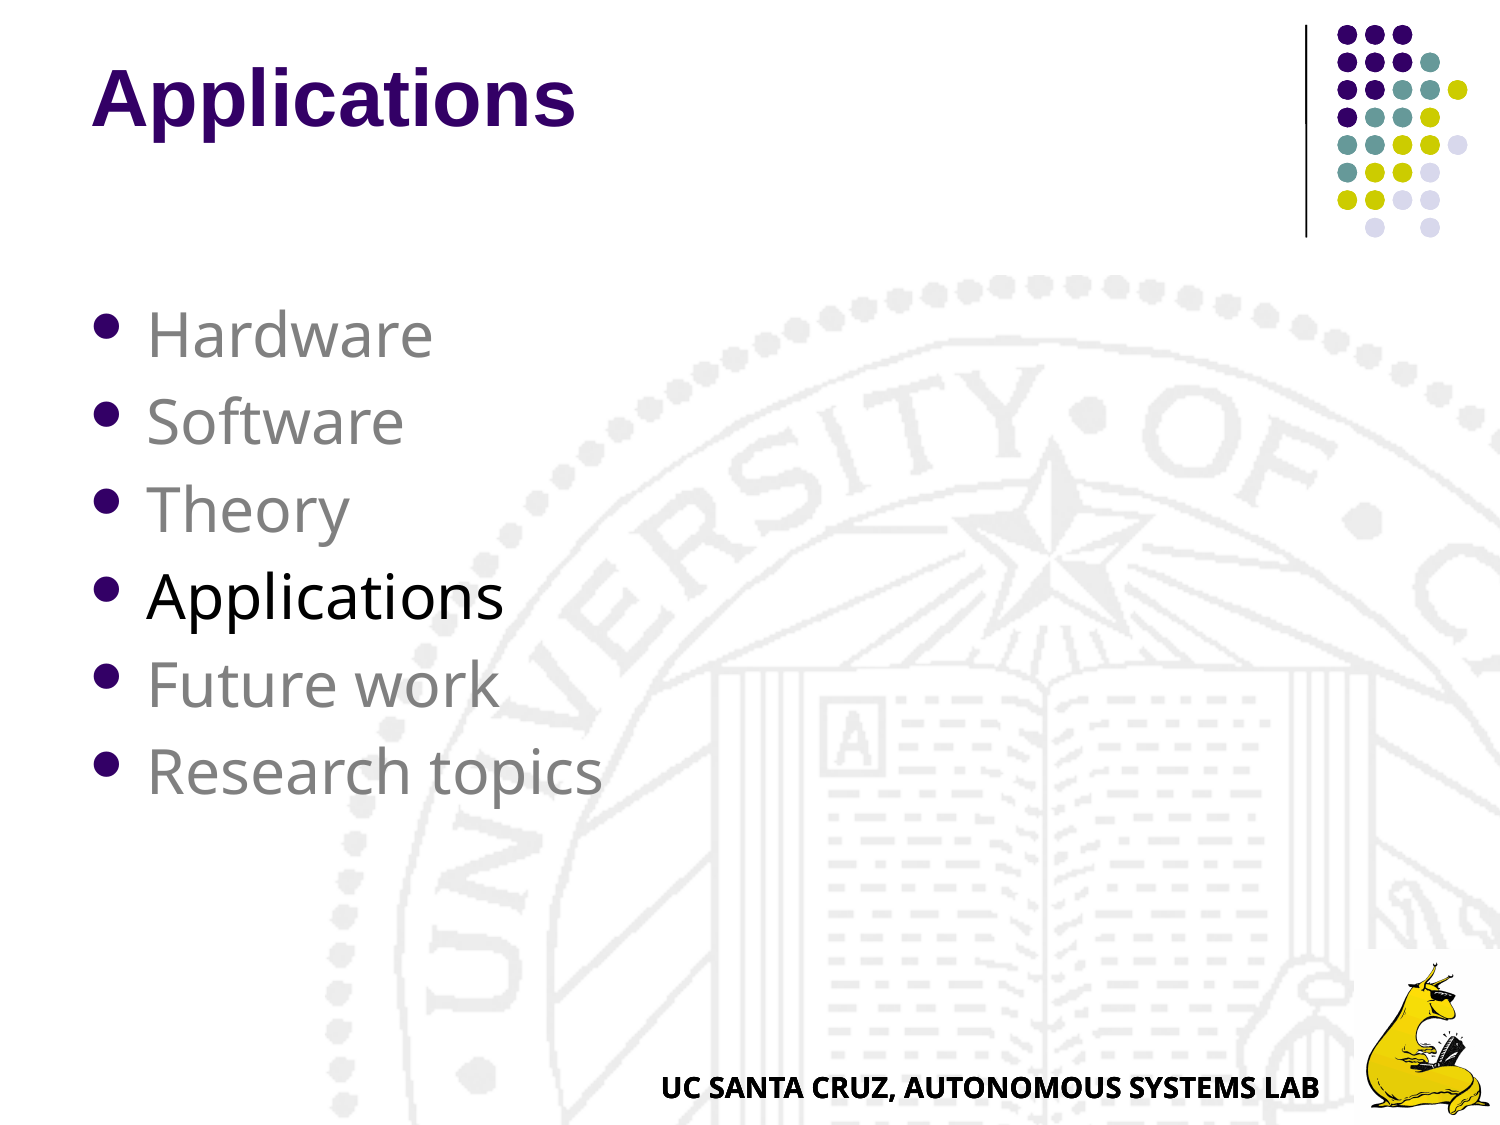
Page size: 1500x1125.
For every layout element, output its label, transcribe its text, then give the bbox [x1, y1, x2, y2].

list Hardware Software Theory Applications Future work Research topics [74, 199, 1426, 1006]
picture [324, 275, 1500, 1125]
title Applications [74, 19, 1313, 151]
